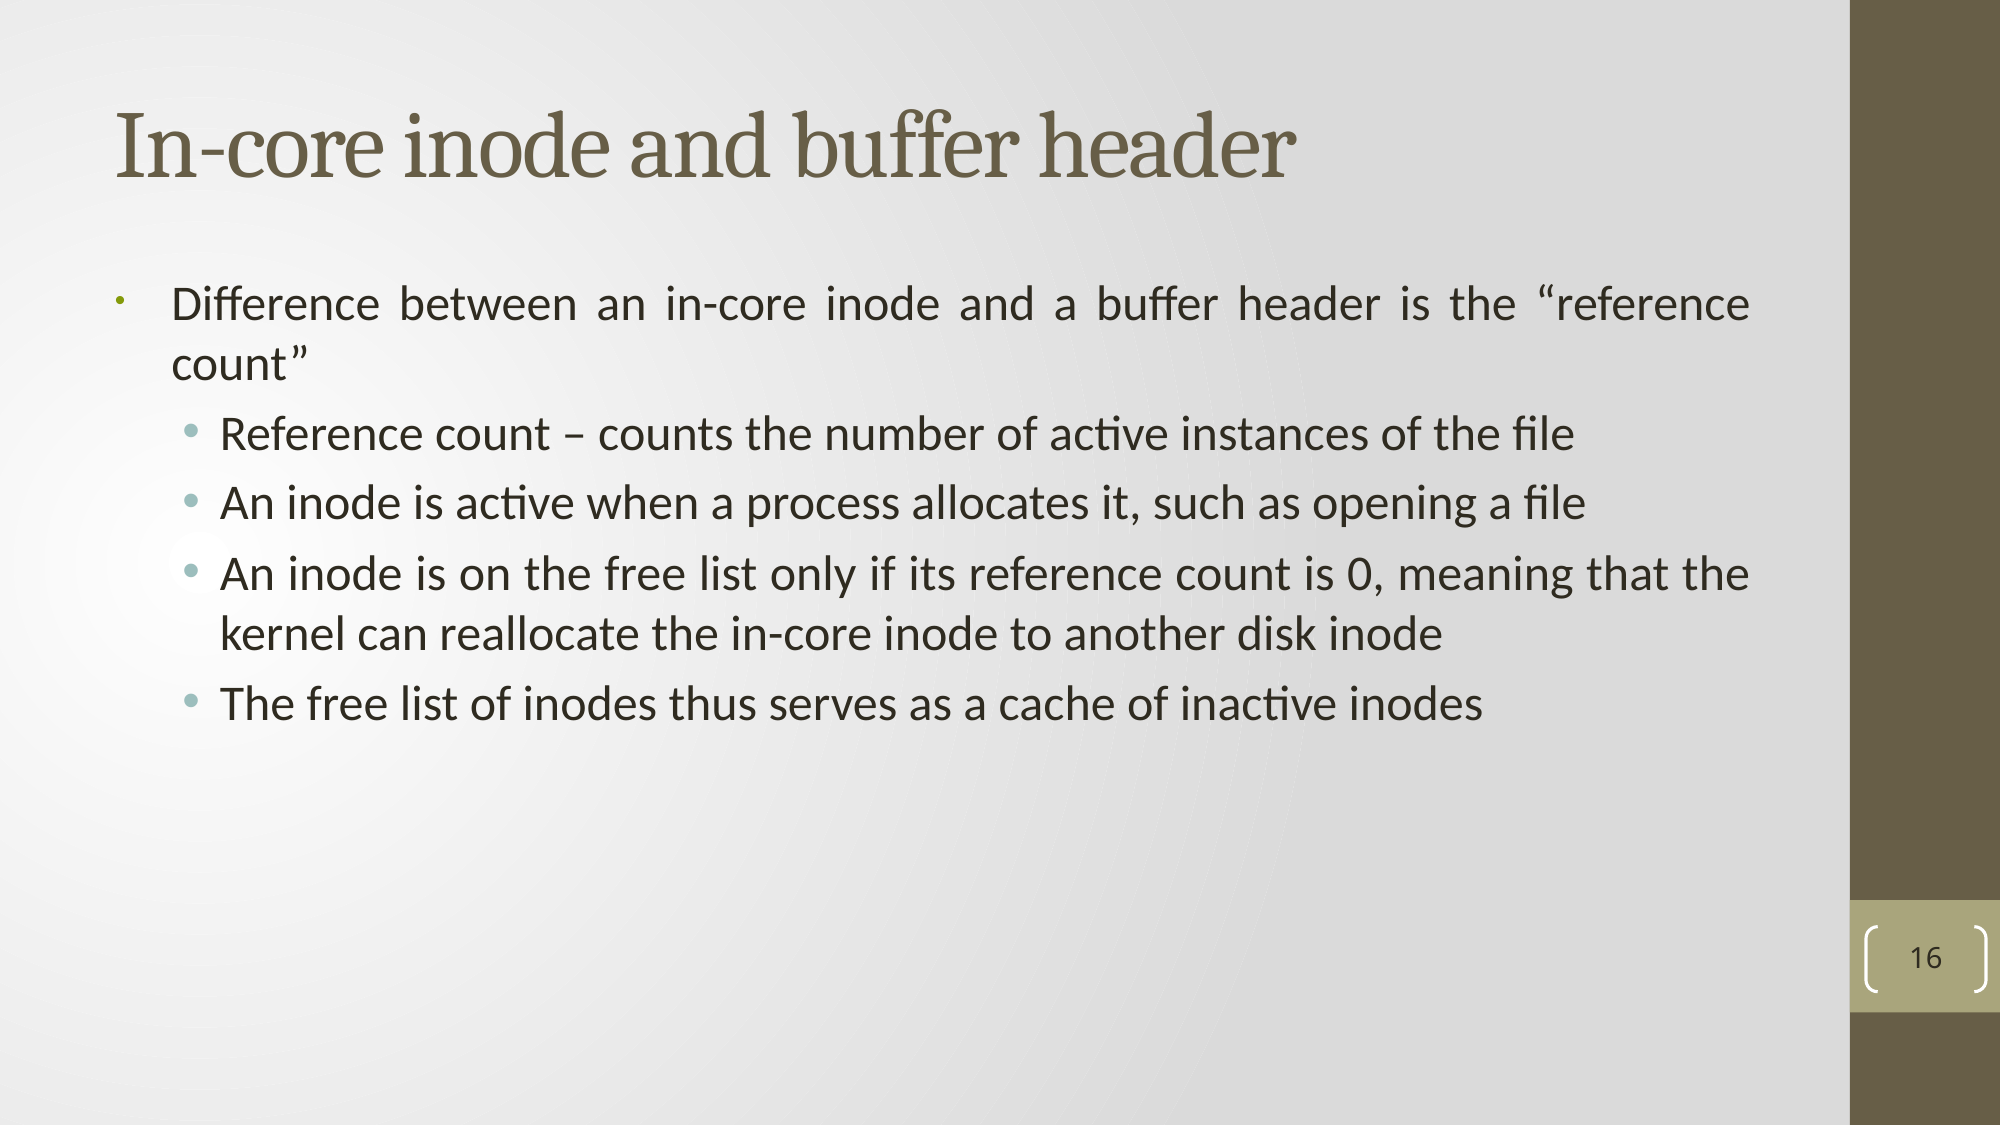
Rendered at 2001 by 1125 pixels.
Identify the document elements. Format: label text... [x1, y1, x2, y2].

list Difference between an in-core inode and a buffer header is the “reference count” Reference count – counts the number of active instances of the file An inode is active when a process allocates it, such as opening a file An inode is on the free list only if its reference count is 0, meaning that the kernel can reallocate the in-core inode to another disk inode The free list of inodes thus serves as a cache of inactive inodes [99, 262, 1767, 1050]
slide_number 16 [1864, 925, 1988, 994]
title In-core inode and buffer header [99, 45, 1767, 233]
